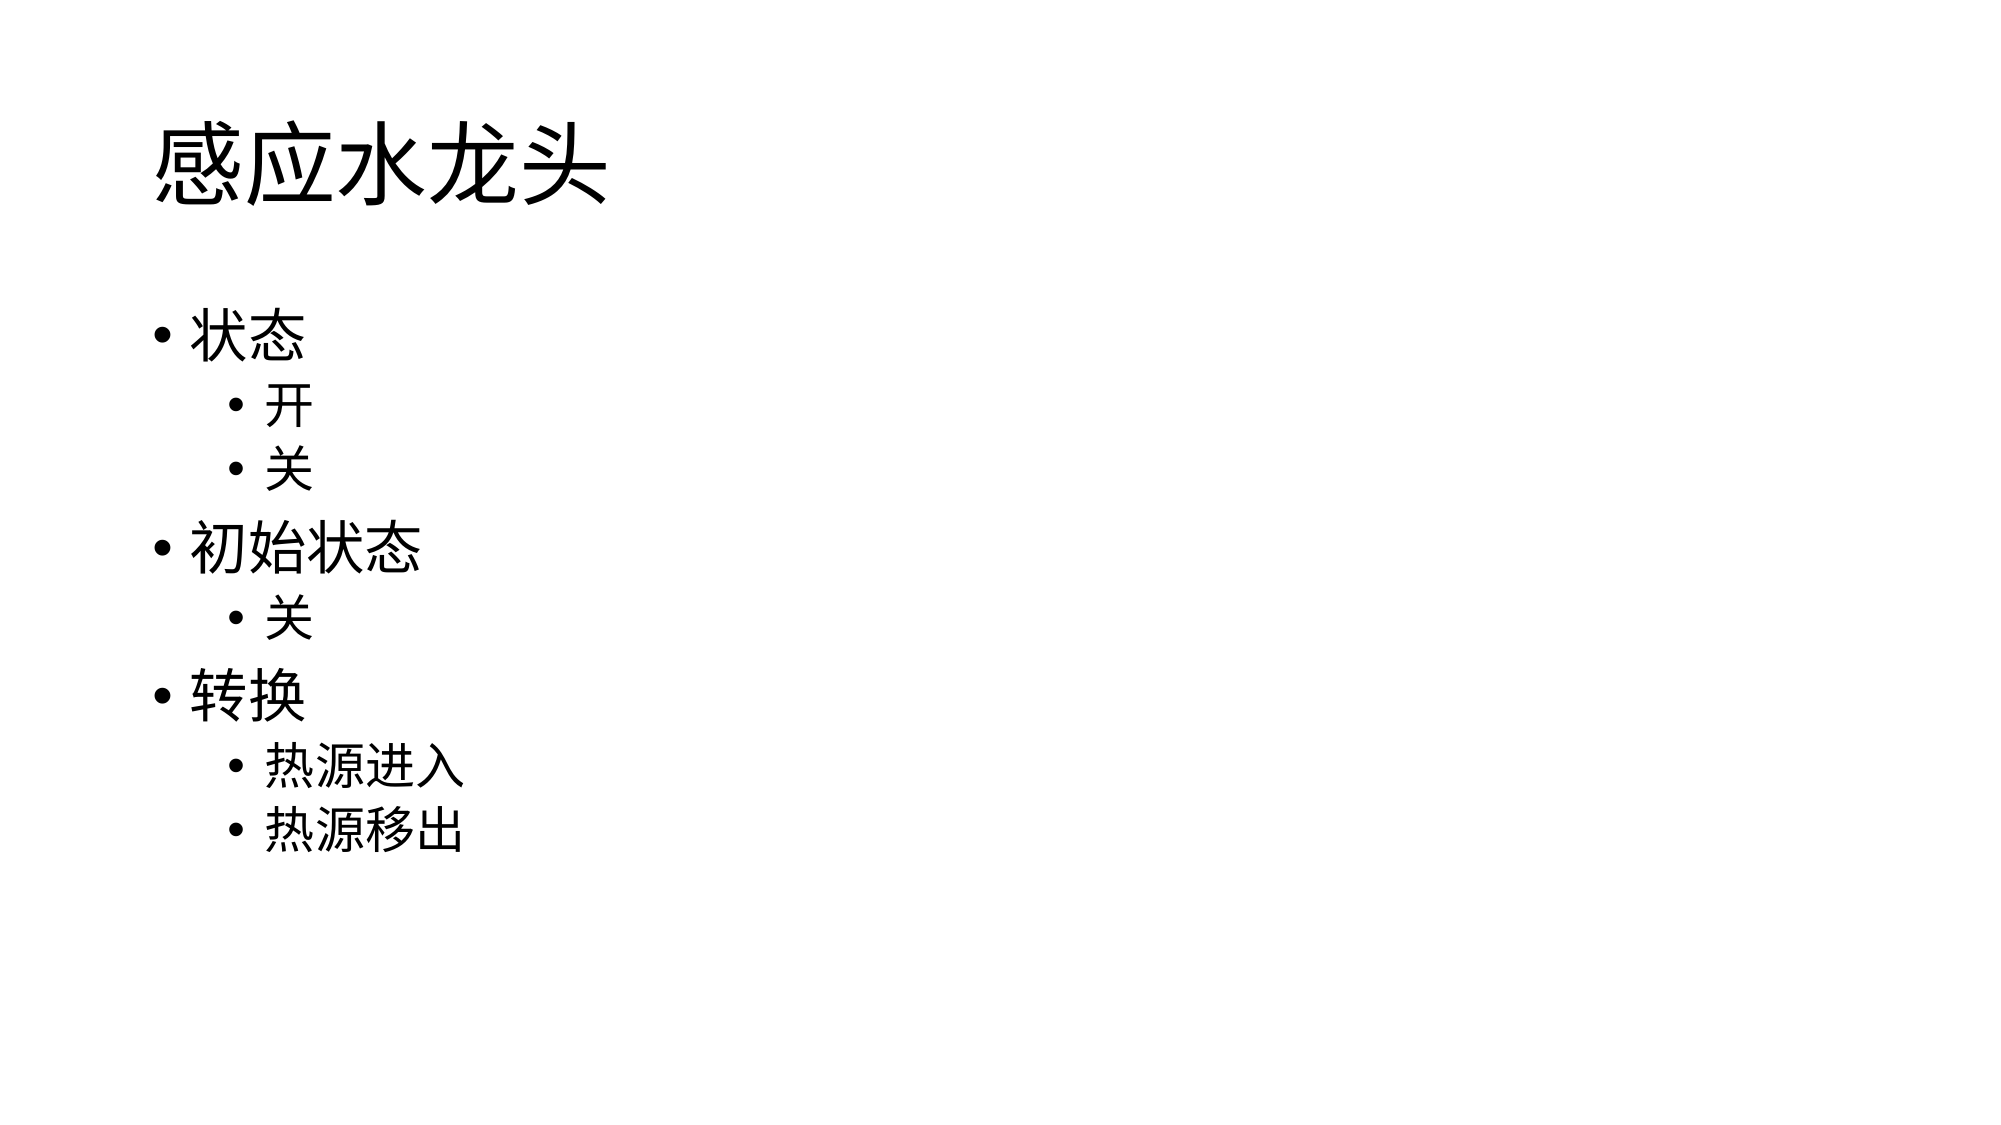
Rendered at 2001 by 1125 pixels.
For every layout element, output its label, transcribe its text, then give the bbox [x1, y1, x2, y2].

title 感应水龙头 [137, 59, 1863, 278]
list 状态 开 关 初始状态 关 转换 热源进入 热源移出 [137, 299, 1863, 1014]
